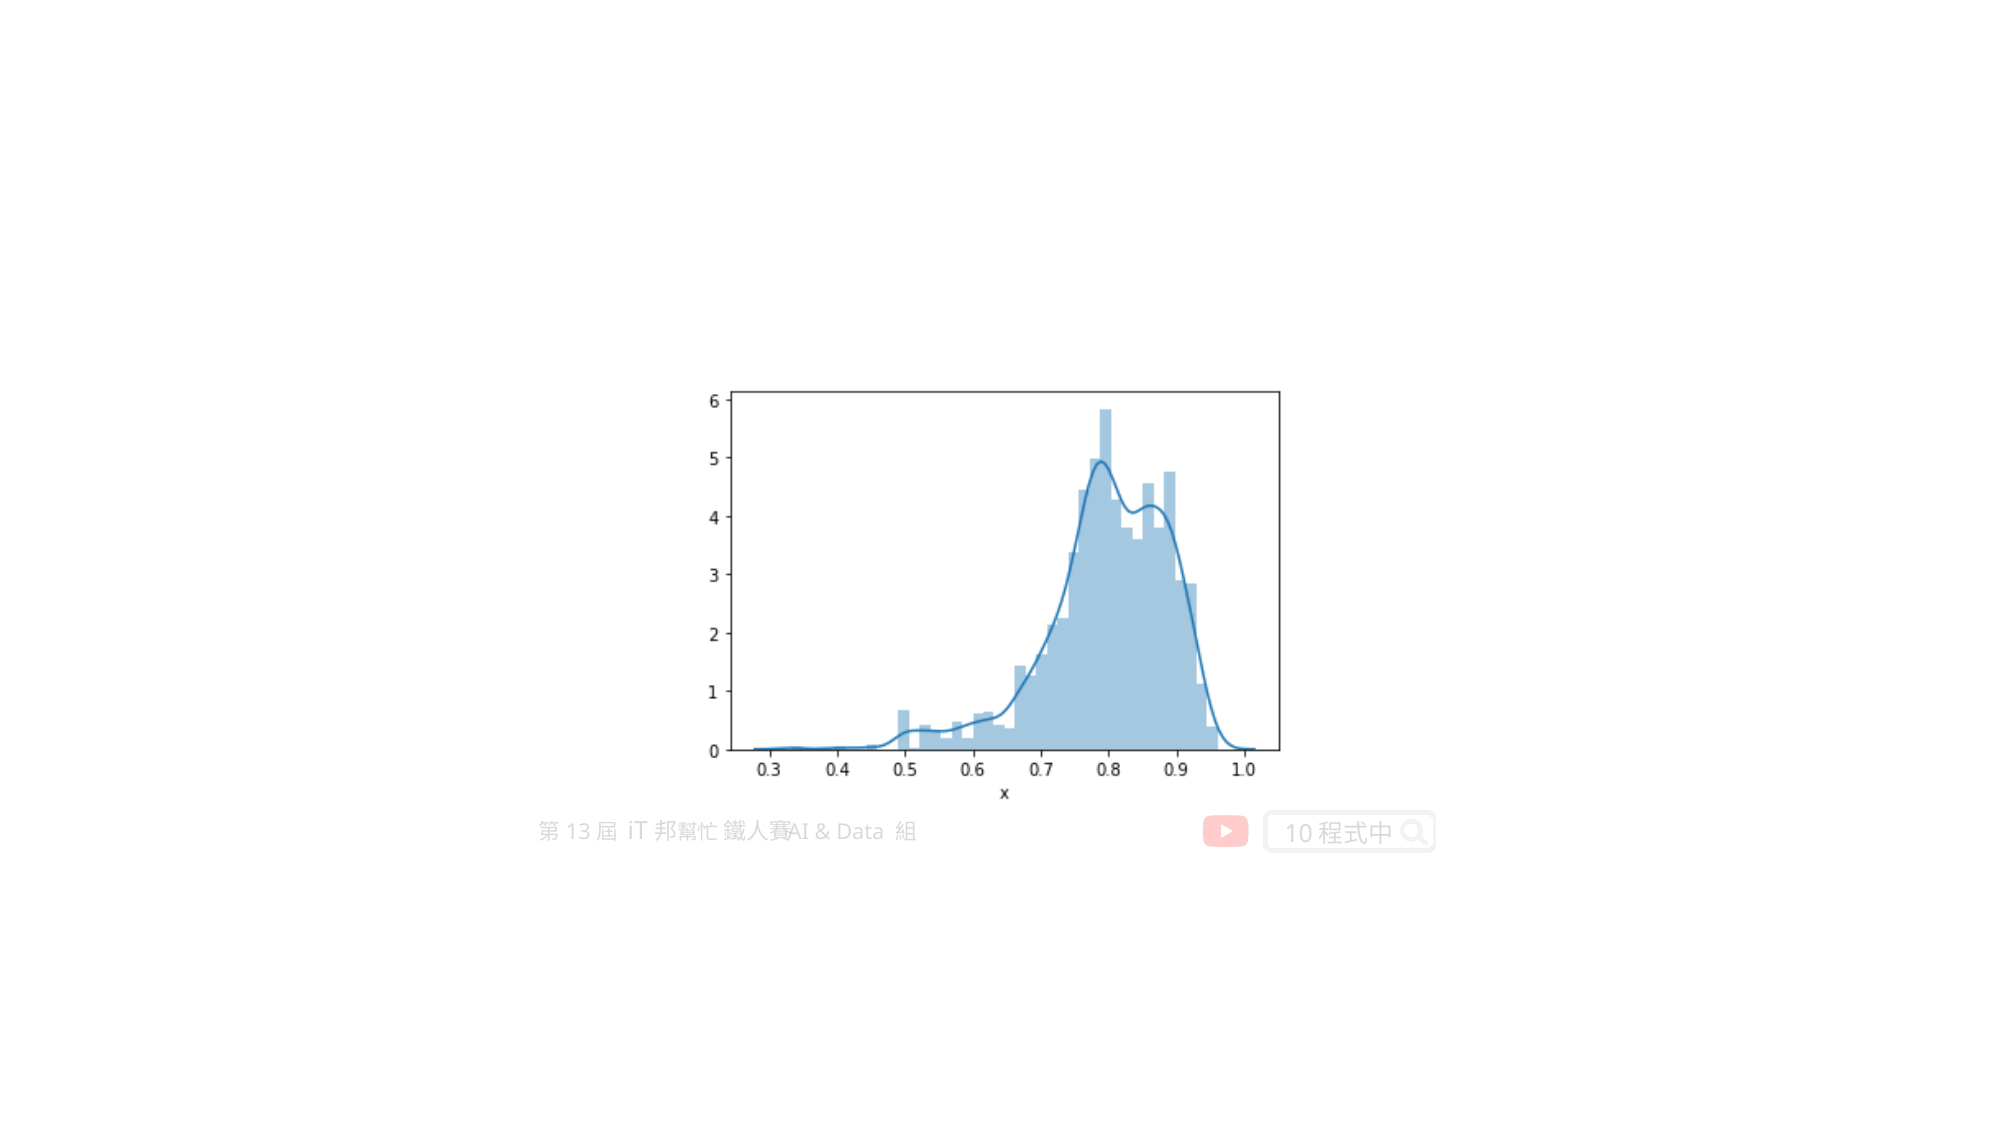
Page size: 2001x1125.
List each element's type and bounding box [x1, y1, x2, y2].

picture [606, 375, 1394, 744]
text_box [527, 744, 1473, 918]
